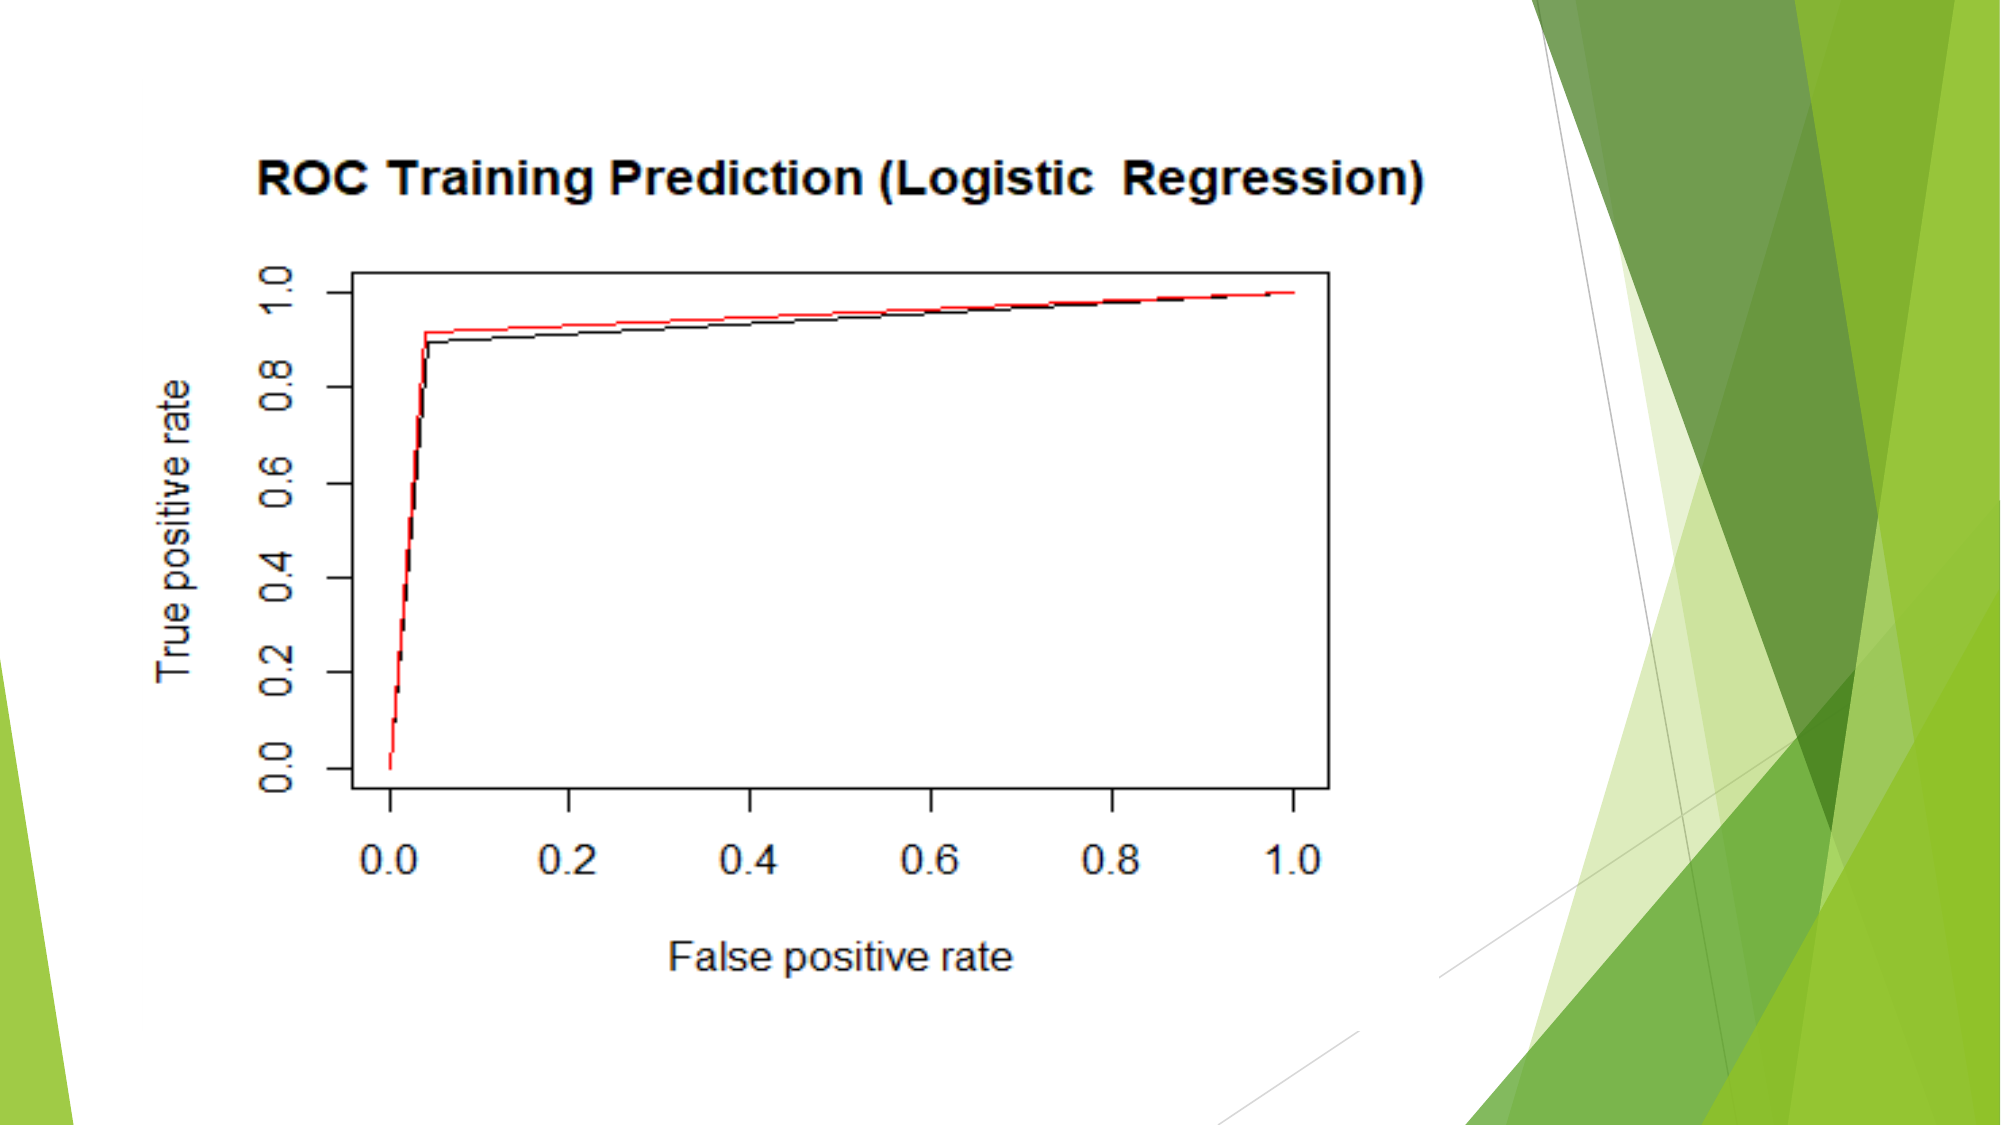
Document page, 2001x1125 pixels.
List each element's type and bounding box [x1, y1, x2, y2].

picture [140, 79, 1439, 1031]
